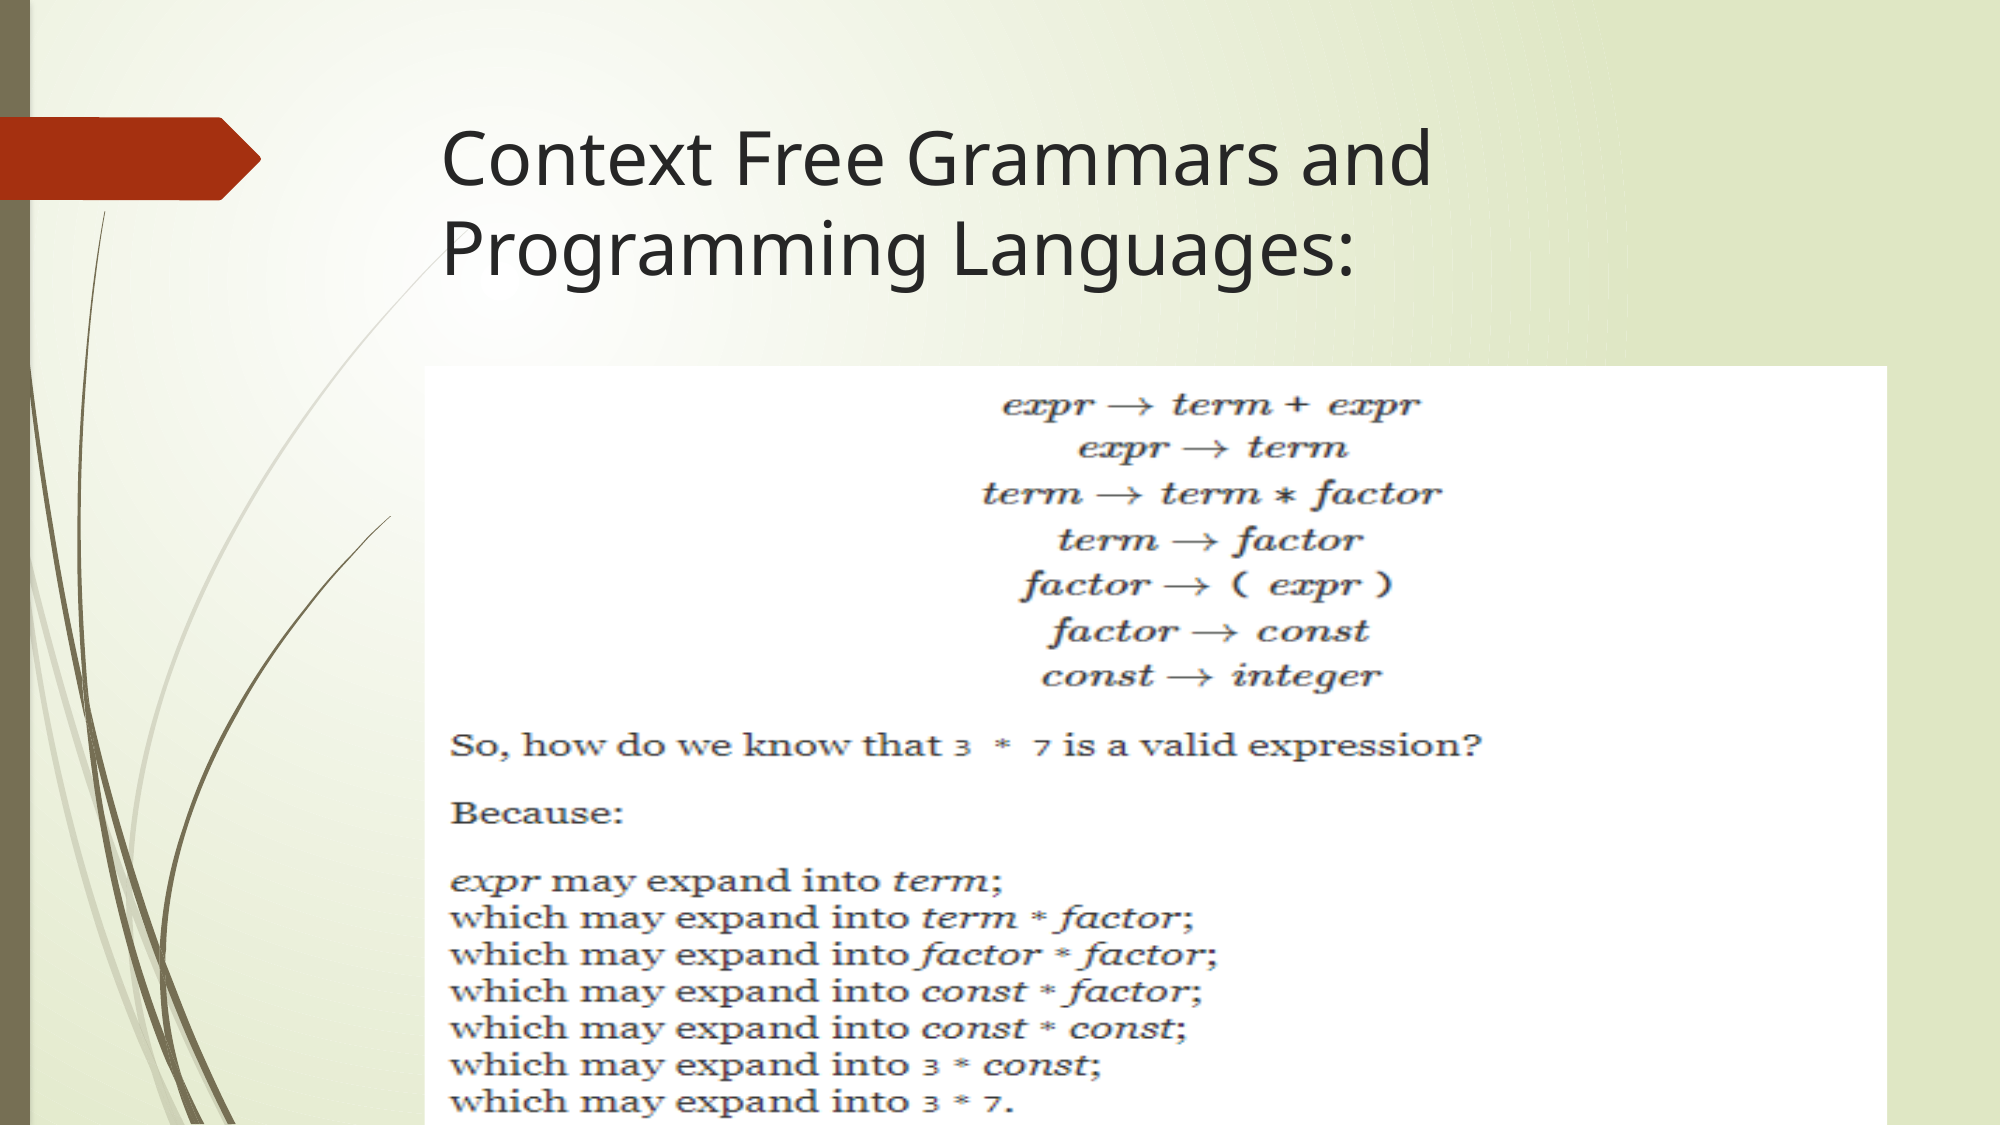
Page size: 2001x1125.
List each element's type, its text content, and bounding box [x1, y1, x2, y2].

picture [424, 365, 1888, 1125]
title Context Free Grammars and Programming Languages: [425, 102, 1888, 313]
